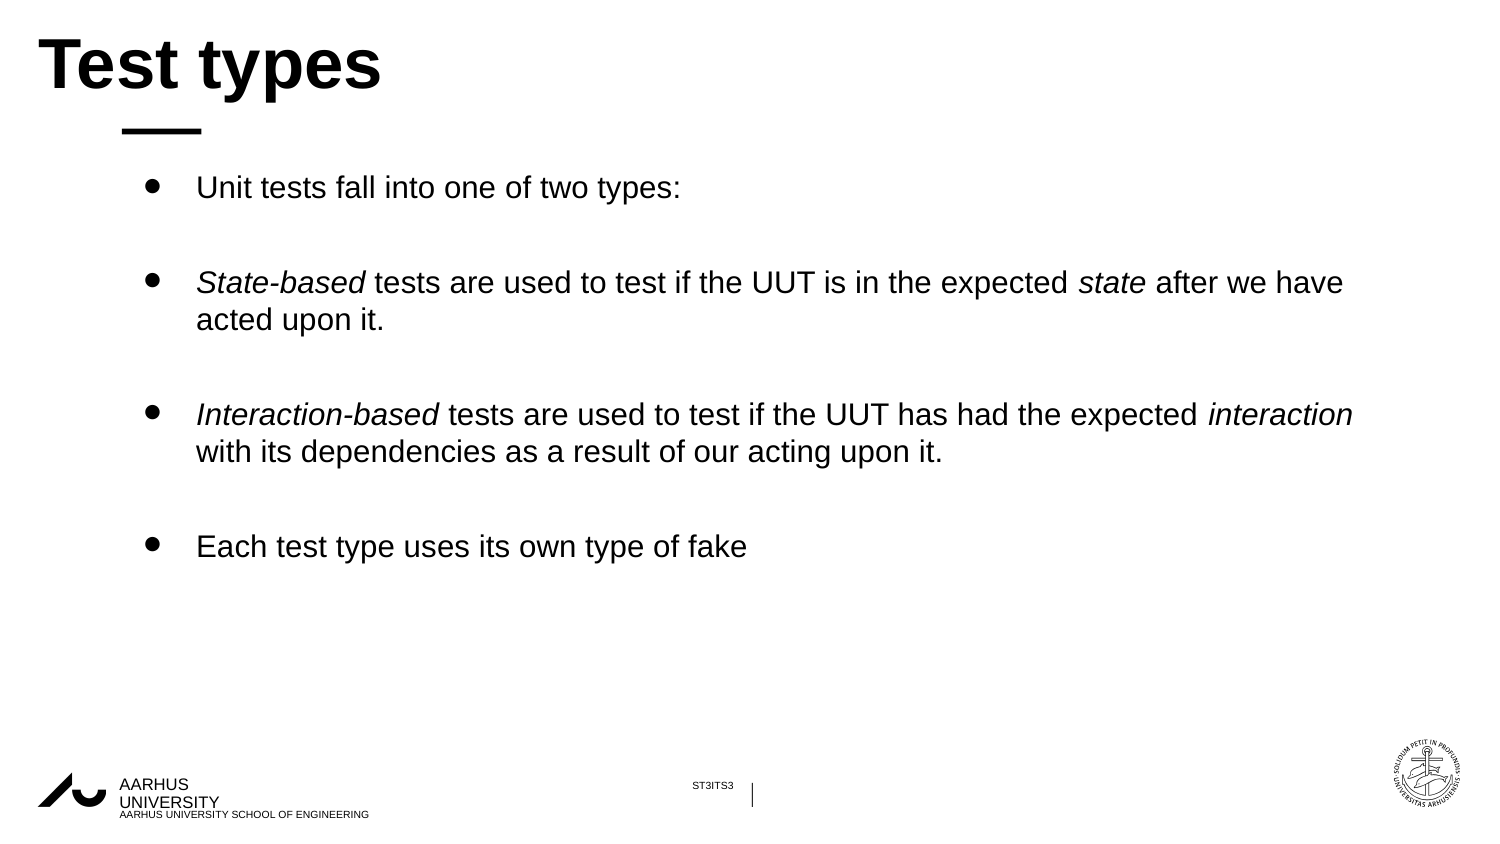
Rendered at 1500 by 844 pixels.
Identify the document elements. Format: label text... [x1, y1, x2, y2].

list Unit tests fall into one of two types: State-based tests are used to test if the UUT is in the expected state after we have acted upon it. Interaction-based tests are used to test if the UUT has had the expected interaction with its dependencies as a result of our acting upon it. Each test type uses its own type of fake [121, 168, 1379, 726]
picture [747, 737, 757, 807]
picture [37, 738, 106, 807]
title Test types [38, 28, 1461, 121]
picture [1255, 737, 1460, 807]
